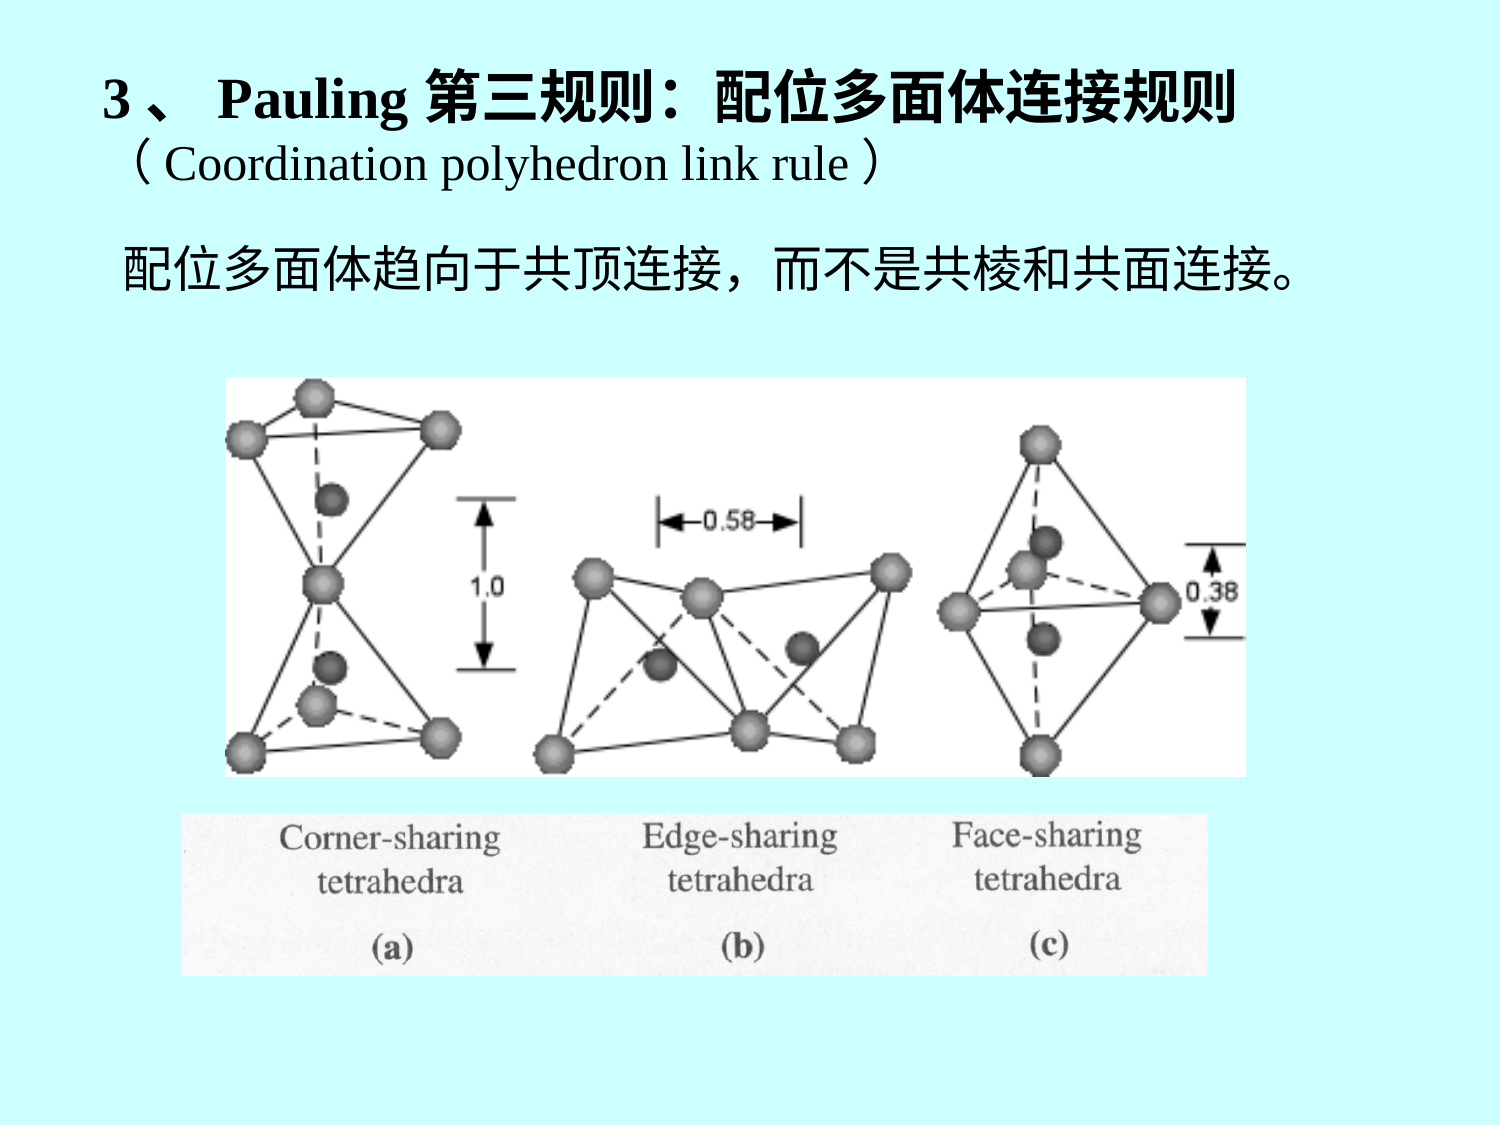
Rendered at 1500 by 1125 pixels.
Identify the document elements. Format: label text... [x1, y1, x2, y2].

text_box 配位多面体趋向于共顶连接，而不是共棱和共面连接。 [107, 230, 1338, 305]
picture [181, 813, 1208, 976]
text_box 3、Pauling第三规则：配位多面体连接规则（Coordination polyhedron link rule） [87, 53, 1438, 198]
picture [225, 377, 1246, 777]
